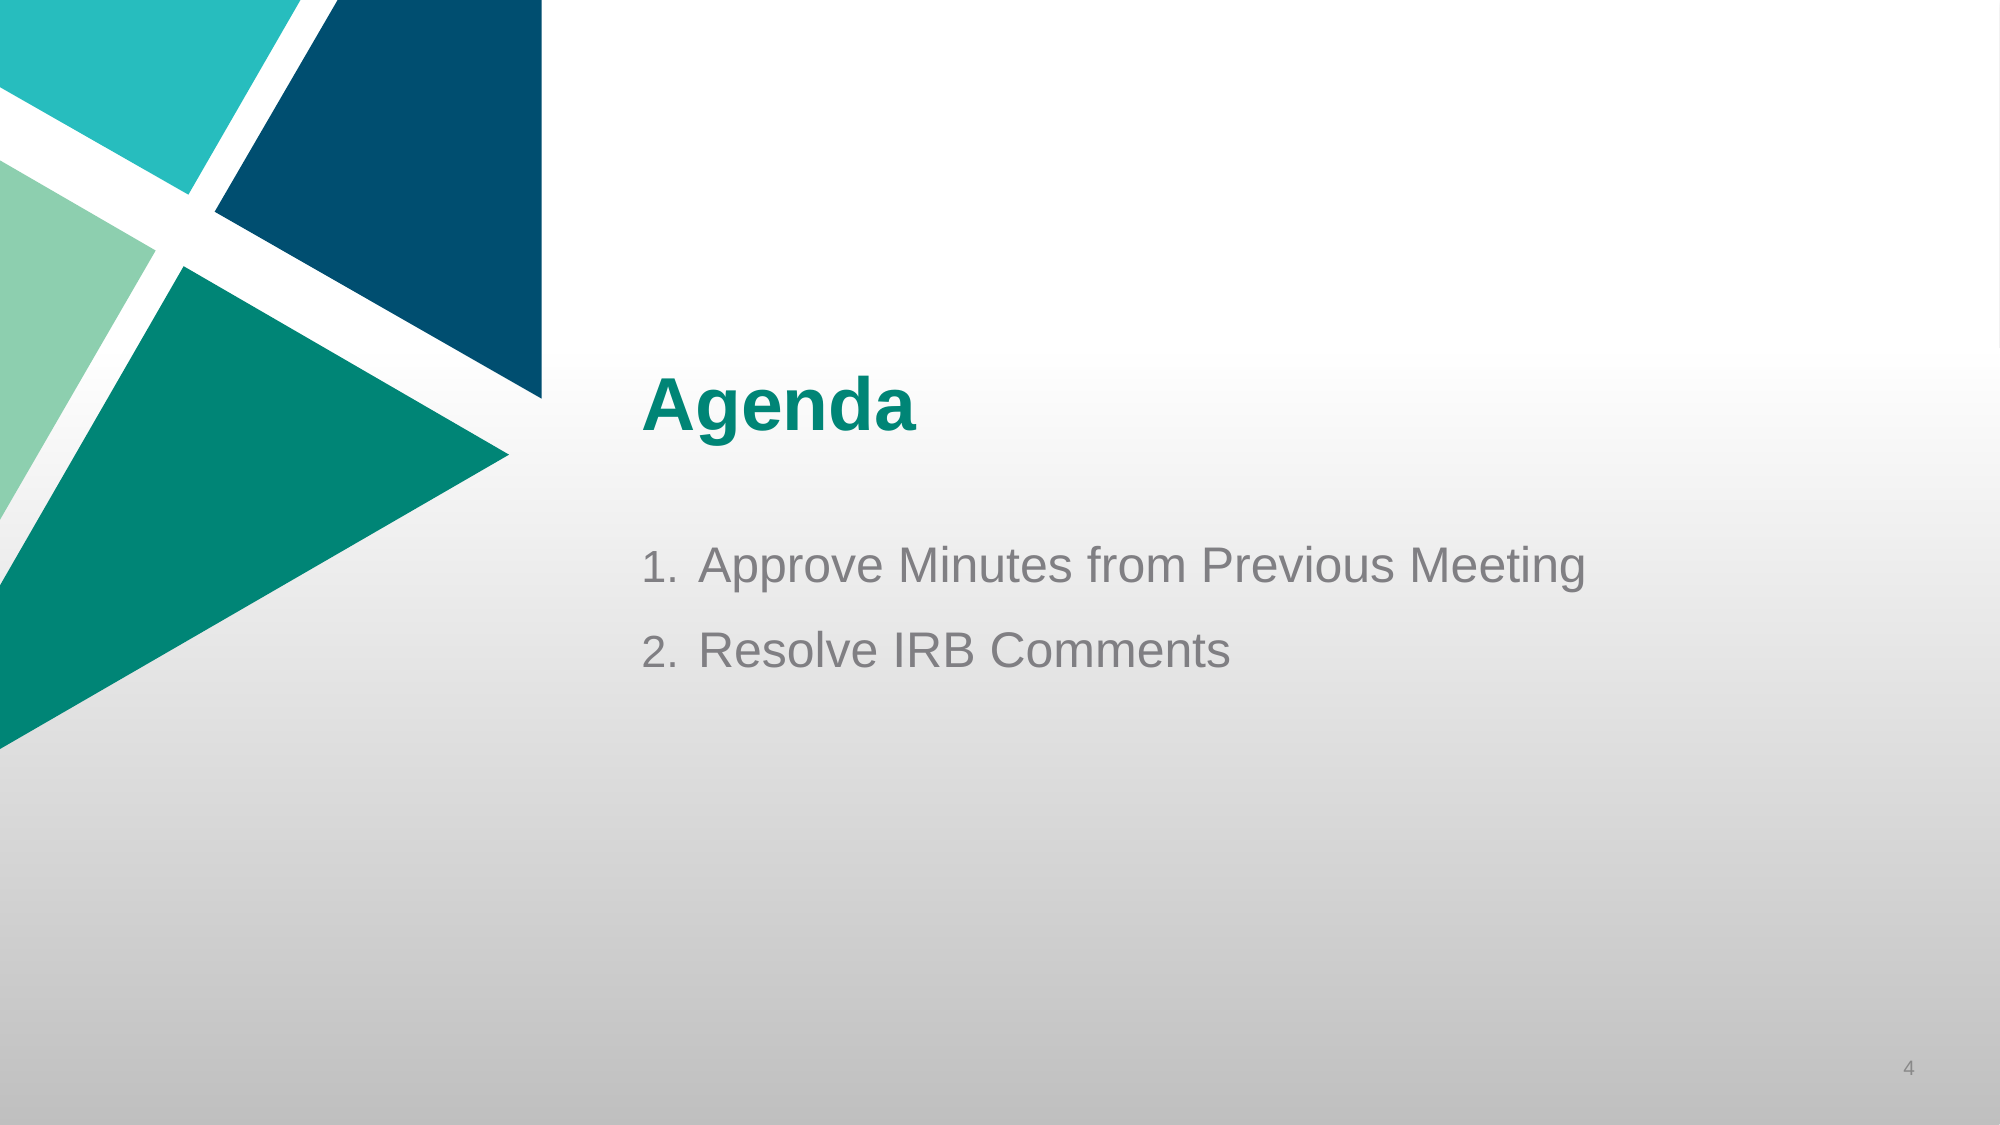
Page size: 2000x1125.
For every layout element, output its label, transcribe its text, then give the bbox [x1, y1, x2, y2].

list Approve Minutes from Previous Meeting Resolve IRB Comments [634, 524, 1925, 687]
title Agenda [634, 290, 1925, 456]
